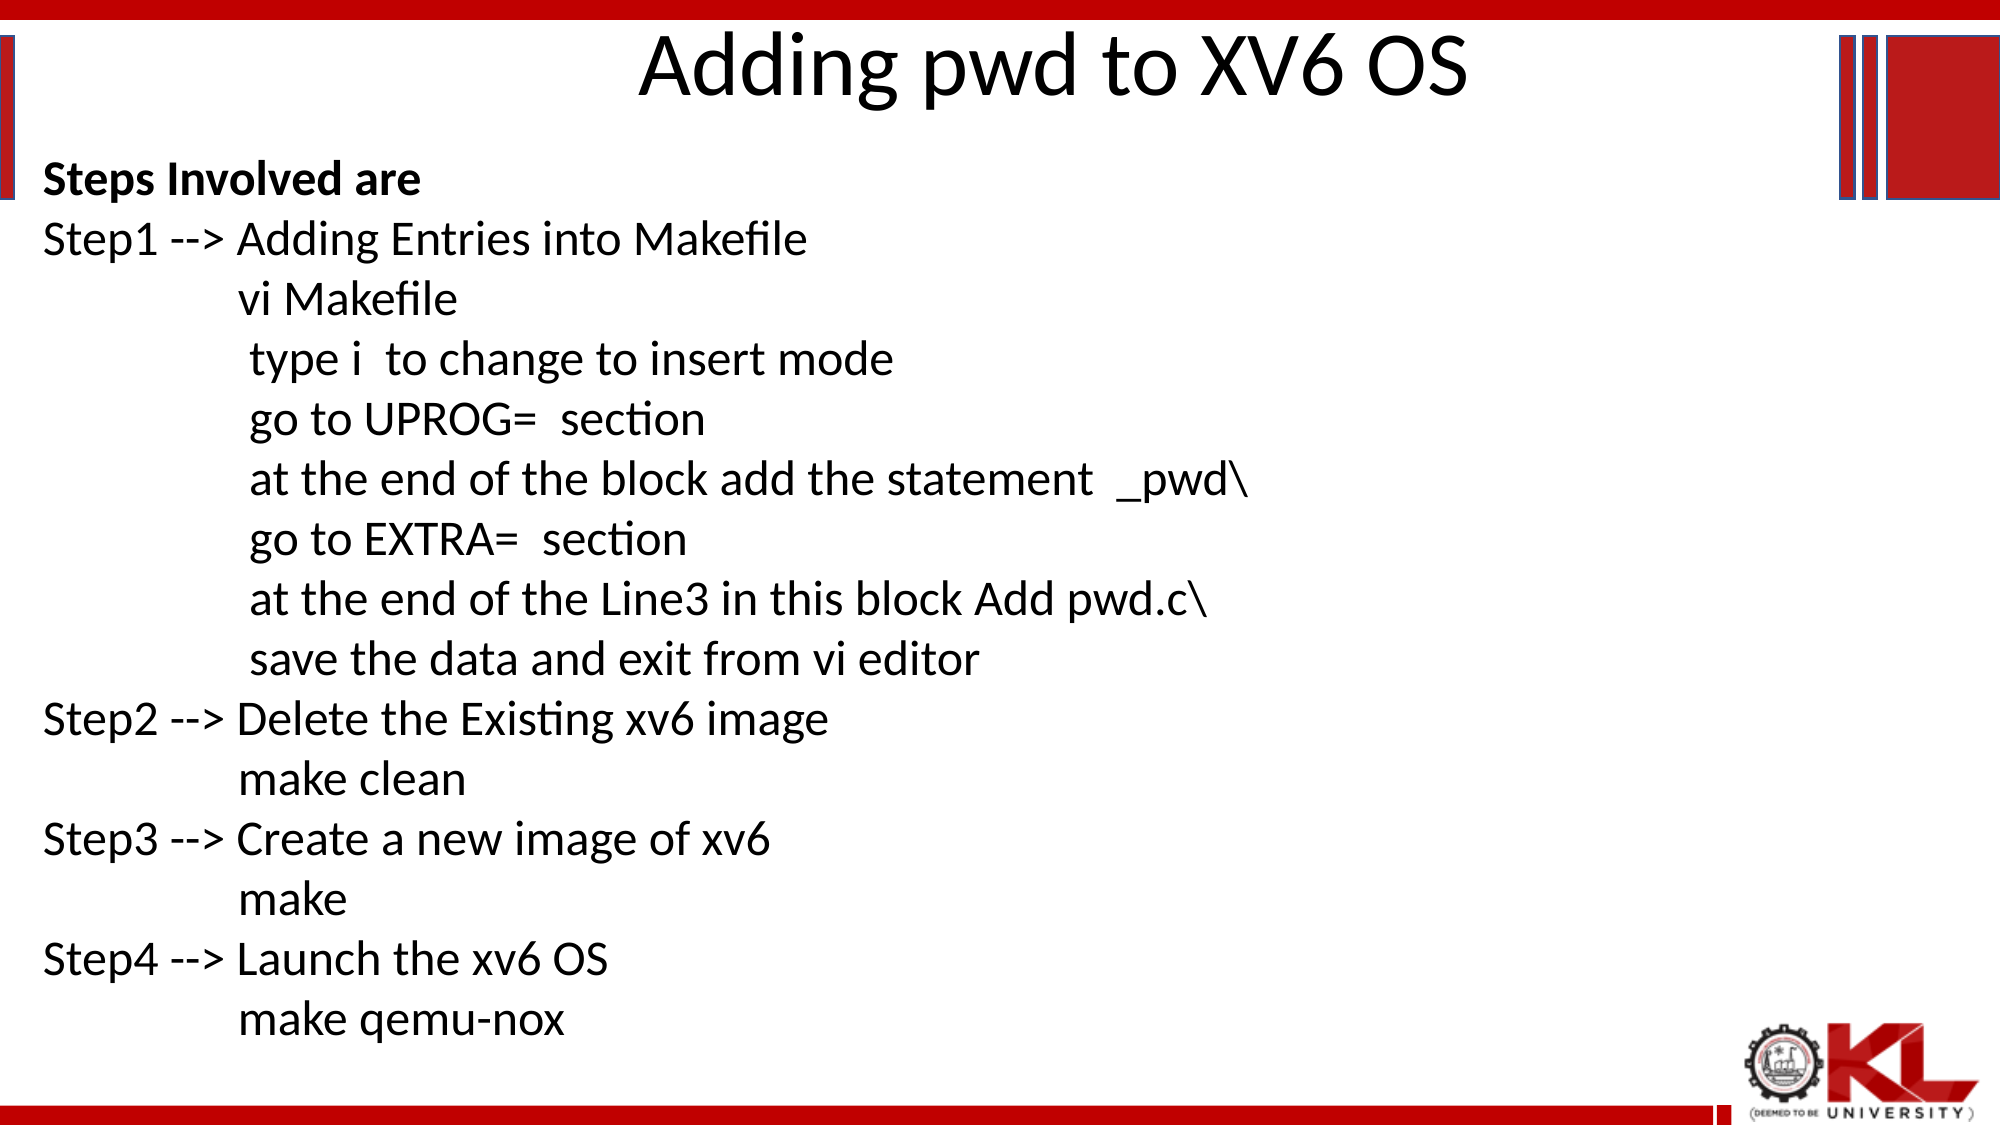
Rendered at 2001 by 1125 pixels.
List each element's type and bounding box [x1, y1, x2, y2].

text_box [0, 0, 2000, 1125]
